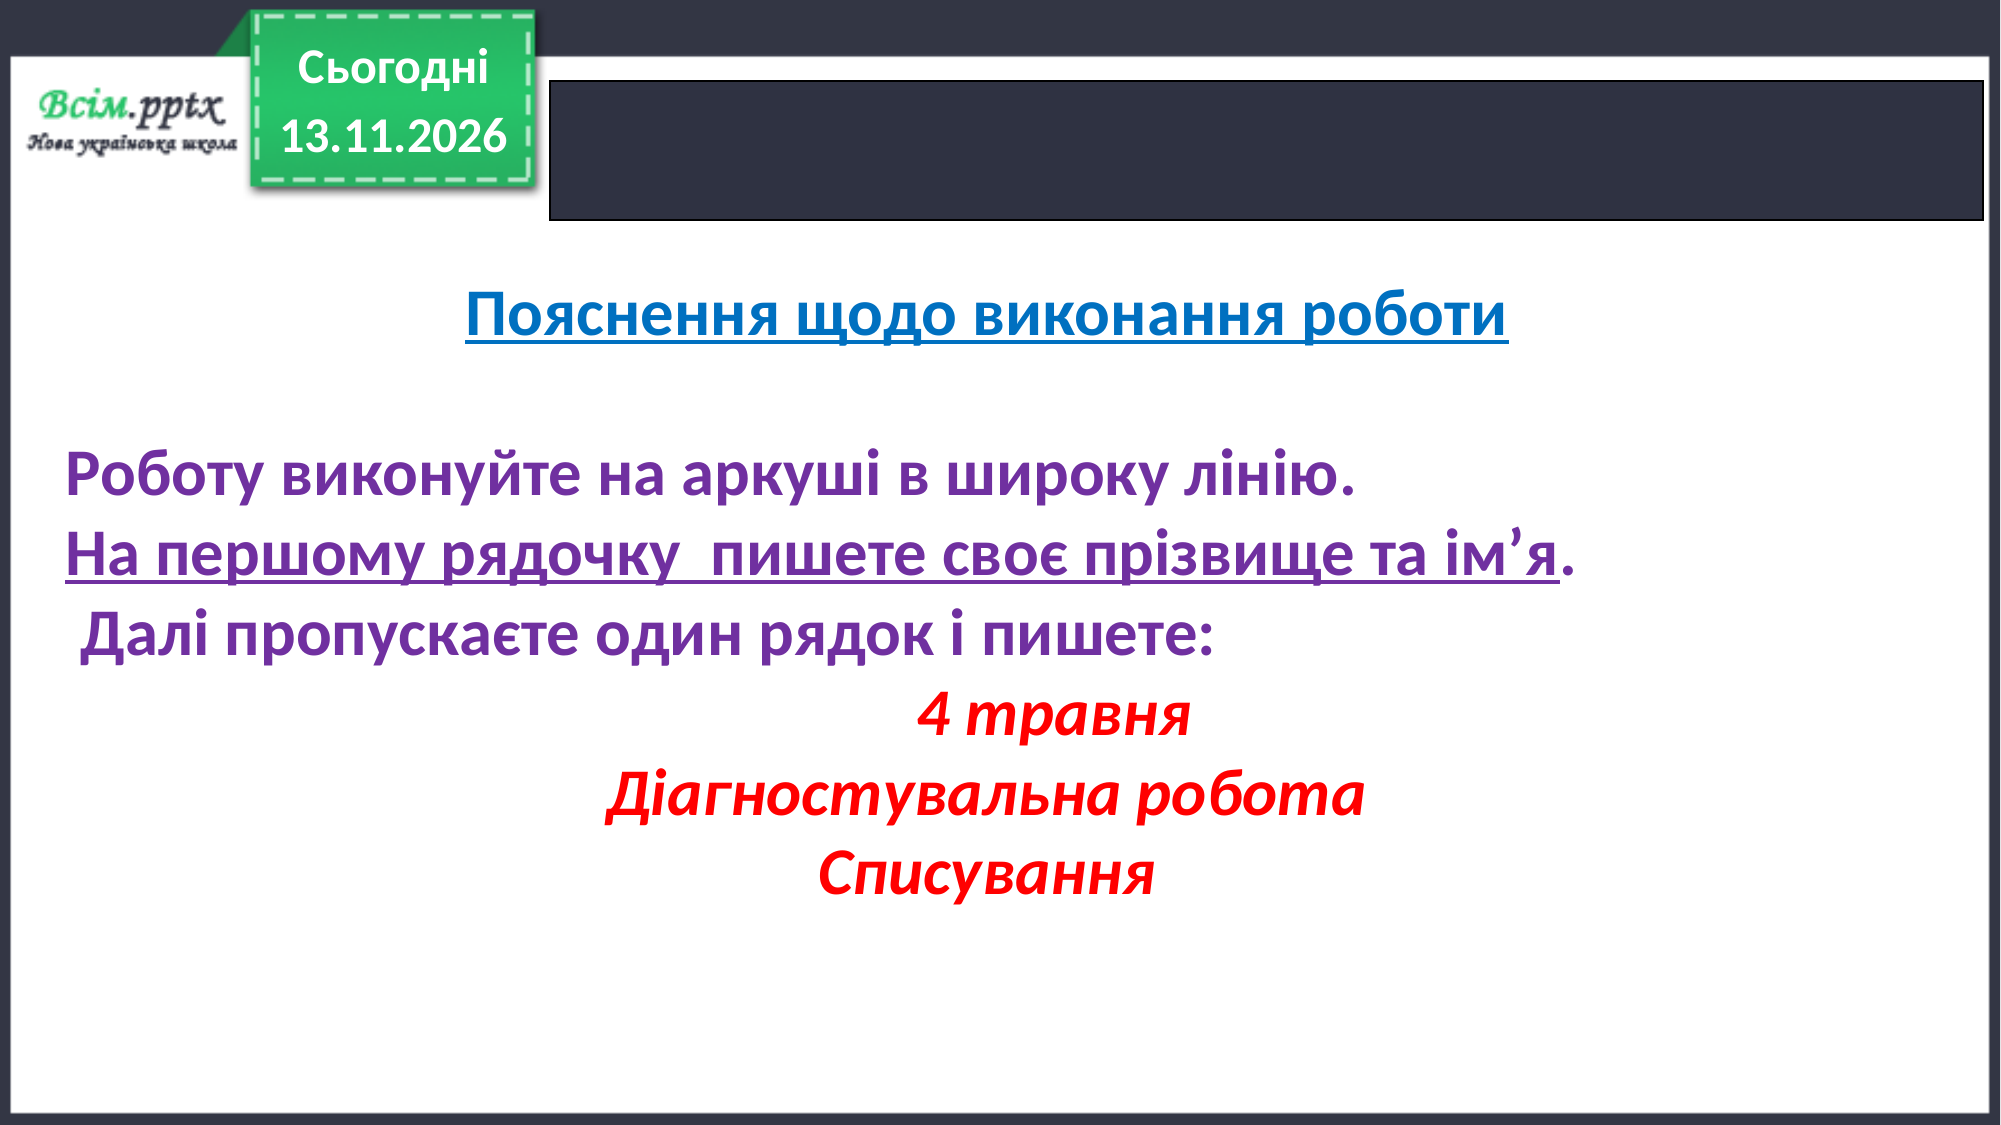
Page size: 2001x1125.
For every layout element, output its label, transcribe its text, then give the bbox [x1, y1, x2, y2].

text_box Пояснення щодо виконання роботи Роботу виконуйте на аркуші в широку лінію. На першому рядочку пишете своє прізвище та ім’я. Далі пропускаєте один рядок і пишете: 4 травня Діагностувальна робота Списування [35, 261, 1939, 916]
text_box Сьогодні [284, 26, 535, 101]
text_box 02.05.2022 [263, 101, 524, 164]
text_box [549, 80, 1984, 221]
picture [0, 0, 2001, 1125]
